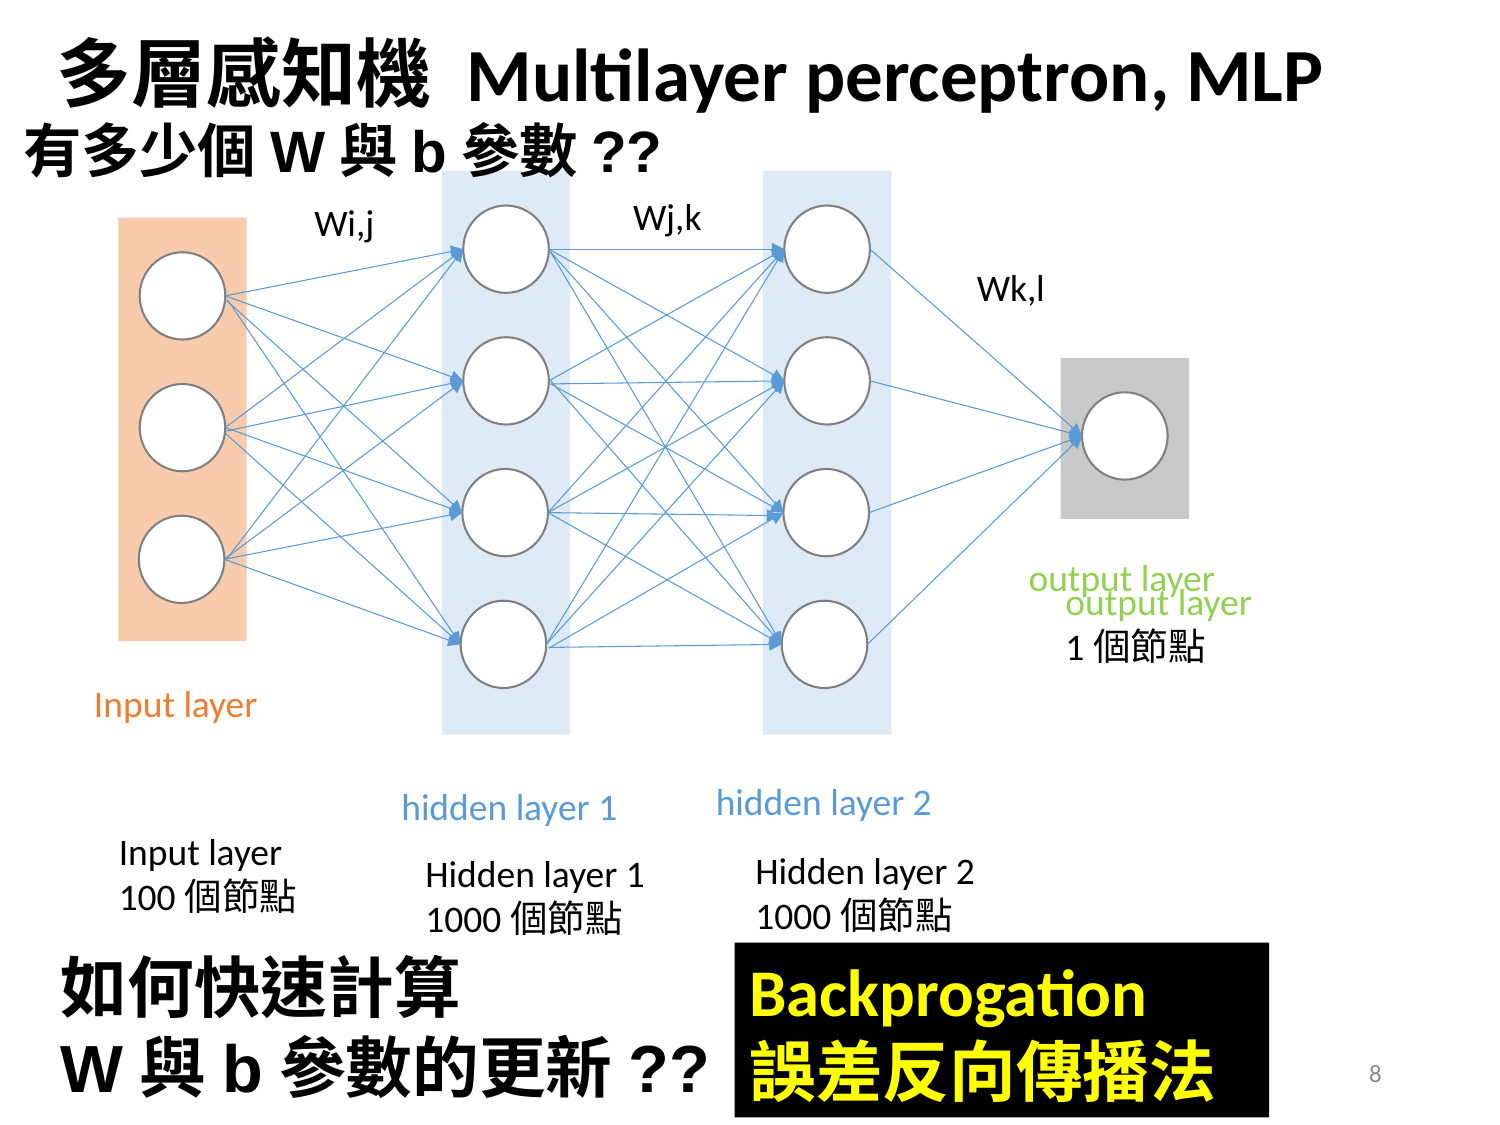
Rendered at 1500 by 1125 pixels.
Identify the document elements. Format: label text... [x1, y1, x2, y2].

text_box Hidden layer 1 1000個節點 [410, 842, 661, 938]
slide_number 8 [1270, 1042, 1397, 1103]
text_box 如何快速計算 W與b參數的更新?? [46, 938, 726, 1114]
text_box Input layer 100個節點 [103, 832, 312, 926]
text_box 有多少個W與b參數?? [8, 107, 678, 192]
text_box 多層感知機 Multilayer perceptron, MLP [42, 19, 1339, 124]
text_box Hidden layer 2 1000個節點 [740, 839, 991, 942]
text_box output layer 1個節點 [1221, 570, 1267, 676]
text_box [87, 170, 1221, 832]
text_box Backprogation 誤差反向傳播法 [734, 942, 1270, 1118]
